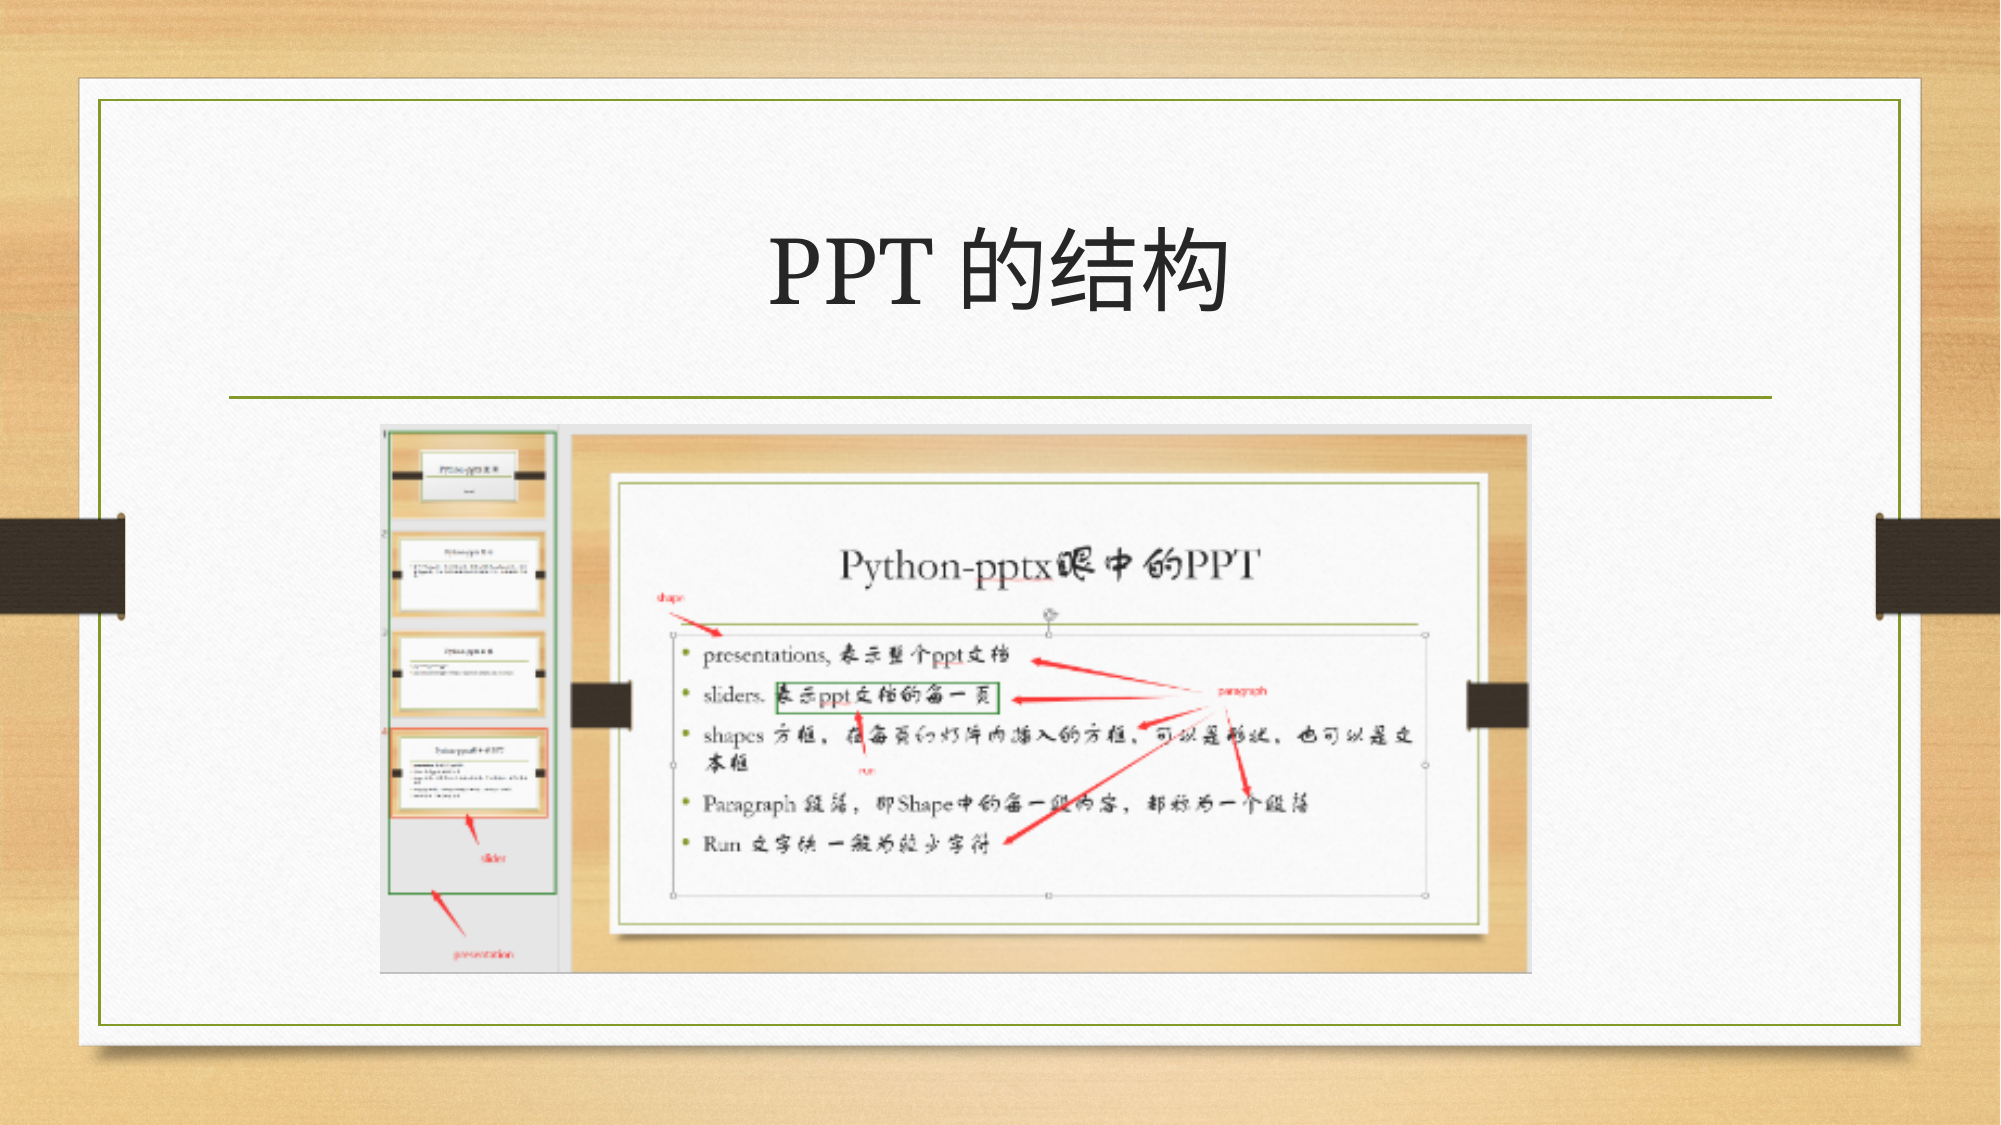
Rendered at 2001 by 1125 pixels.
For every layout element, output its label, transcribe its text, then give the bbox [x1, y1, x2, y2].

picture [0, 0, 2001, 1125]
title PPT的结构 [212, 161, 1788, 375]
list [380, 424, 1532, 991]
